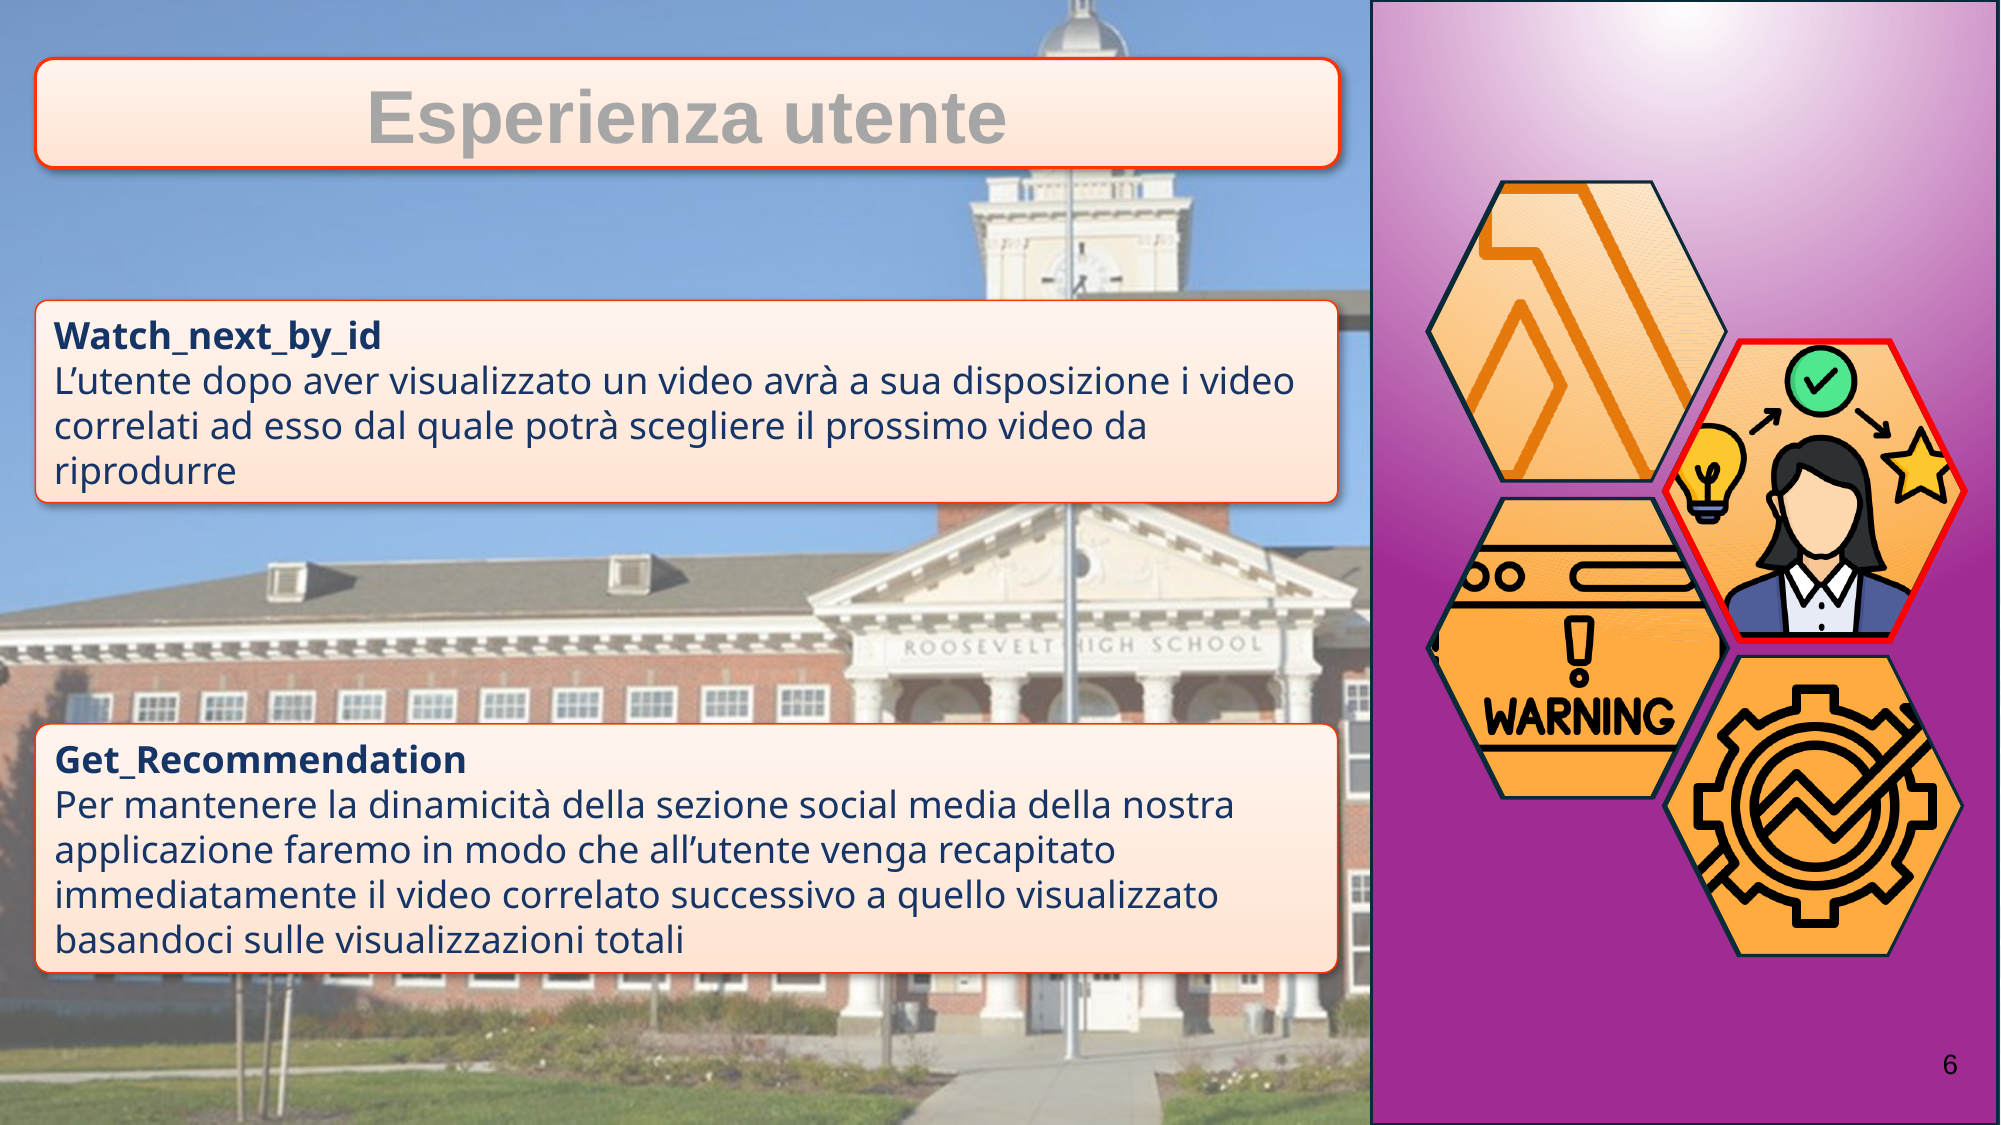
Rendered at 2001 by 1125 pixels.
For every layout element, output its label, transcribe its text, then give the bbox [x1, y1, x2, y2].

text_box [1666, 658, 1960, 953]
text_box [1370, 0, 1999, 1125]
picture [0, 0, 1370, 1125]
text_box Get_Recommendation Per mantenere la dinamicità della sezione social media della nostra applicazione faremo in modo che all’utente venga recapitato immediatamente il video correlato successivo a quello visualizzato basandoci sulle visualizzazioni totali [35, 723, 1338, 973]
text_box [1663, 340, 1967, 643]
text_box Esperienza utente [35, 58, 1340, 168]
text_box Watch_next_by_id L’utente dopo aver visualizzato un video avrà a sua disposizione i video correlati ad esso dal quale potrà scegliere il prossimo video da riprodurre [35, 300, 1338, 503]
text_box [1429, 184, 1724, 479]
slide_number 6 [1853, 1019, 1974, 1106]
text_box [1427, 497, 1731, 800]
